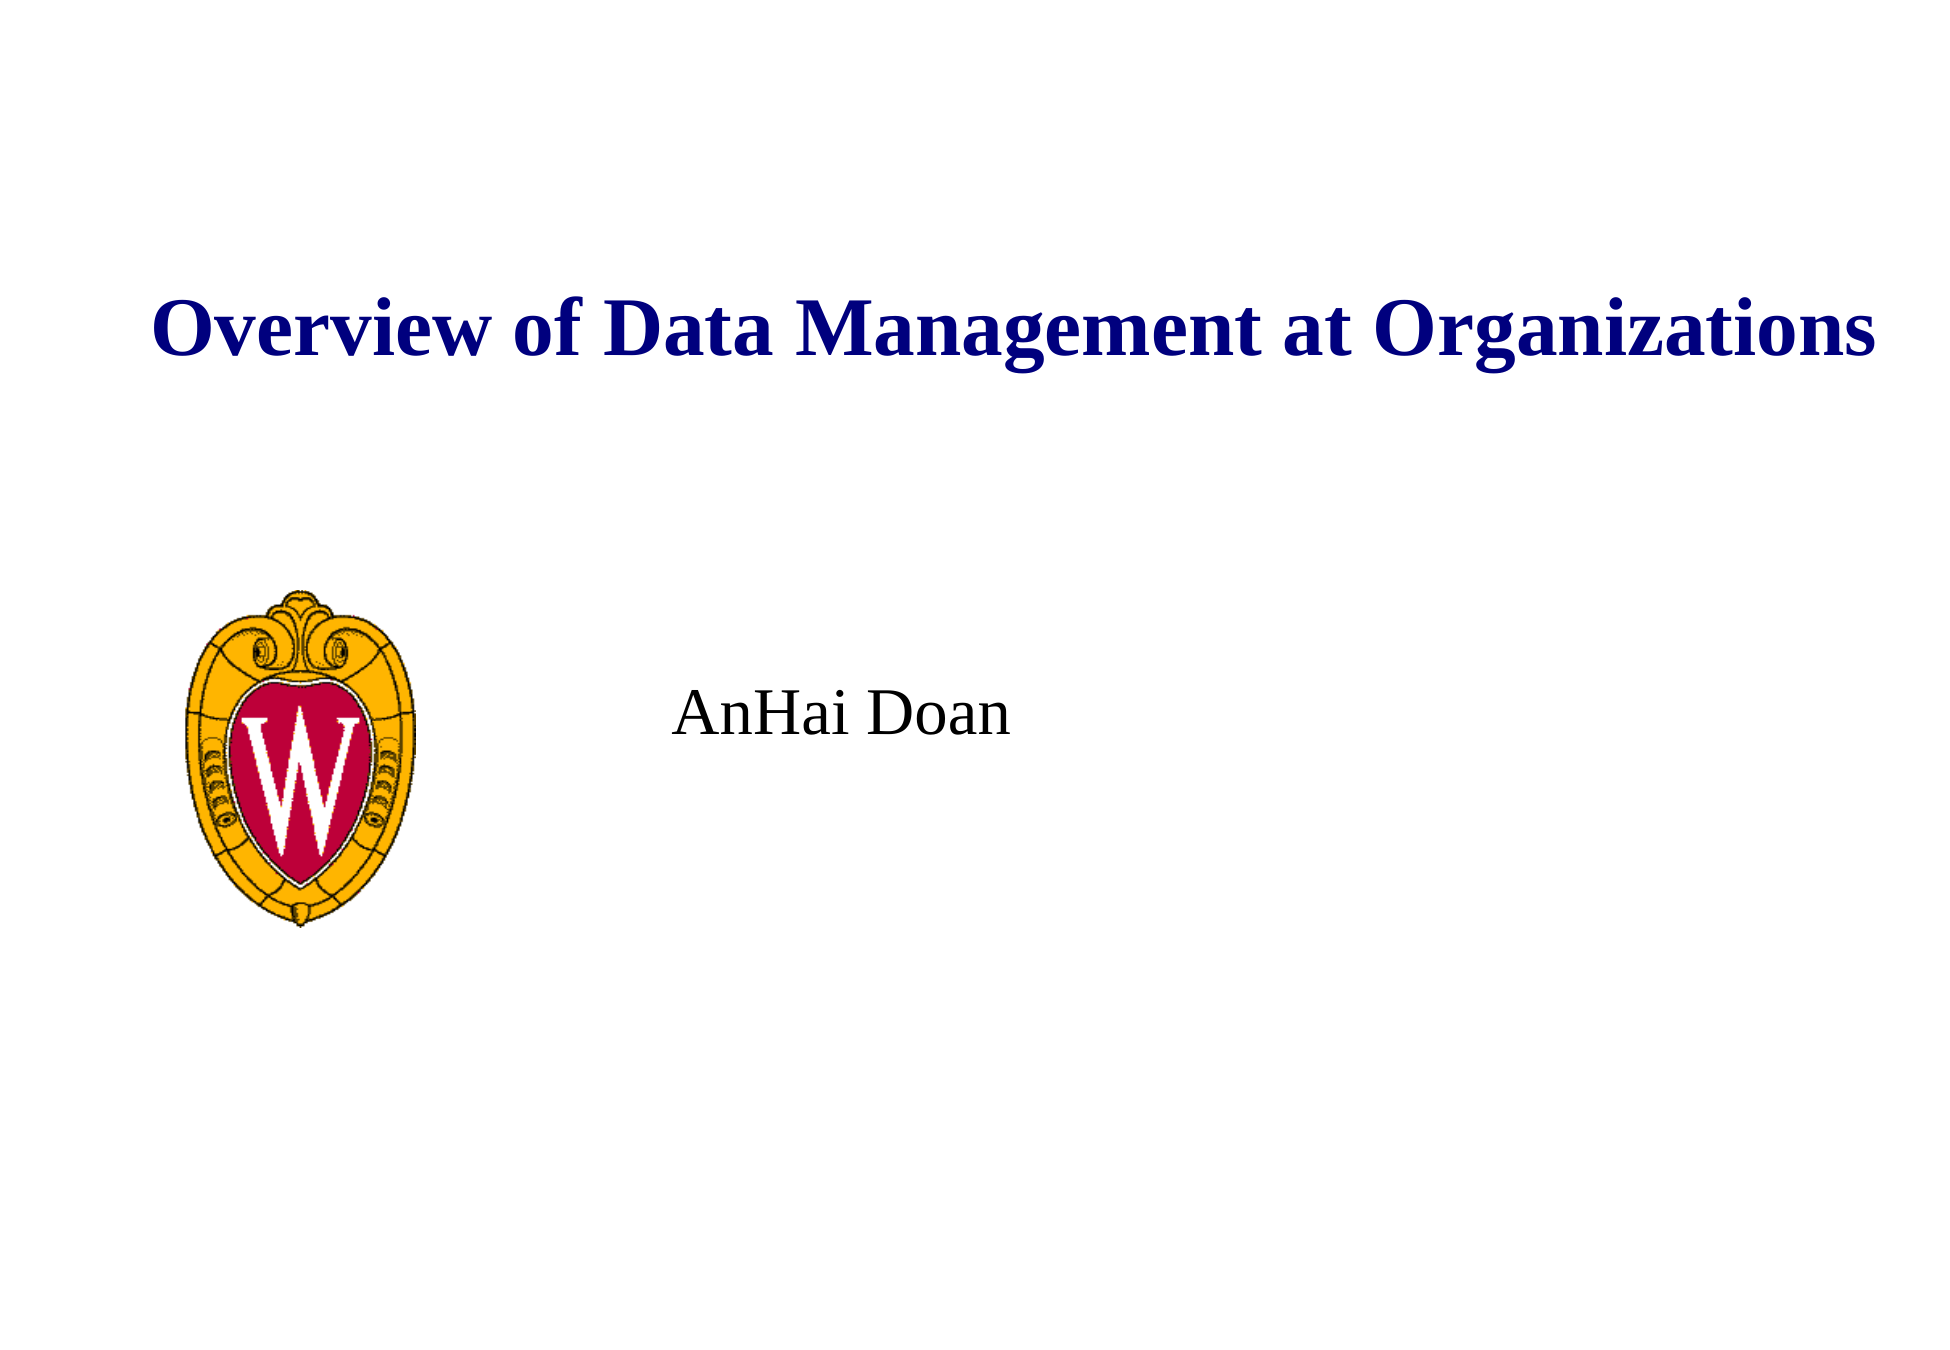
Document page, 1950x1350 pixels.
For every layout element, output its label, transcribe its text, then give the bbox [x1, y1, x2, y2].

subtitle AnHai Doan [656, 669, 1870, 832]
picture [183, 590, 416, 928]
title Overview of Data Management at Organizations [134, 155, 1950, 489]
